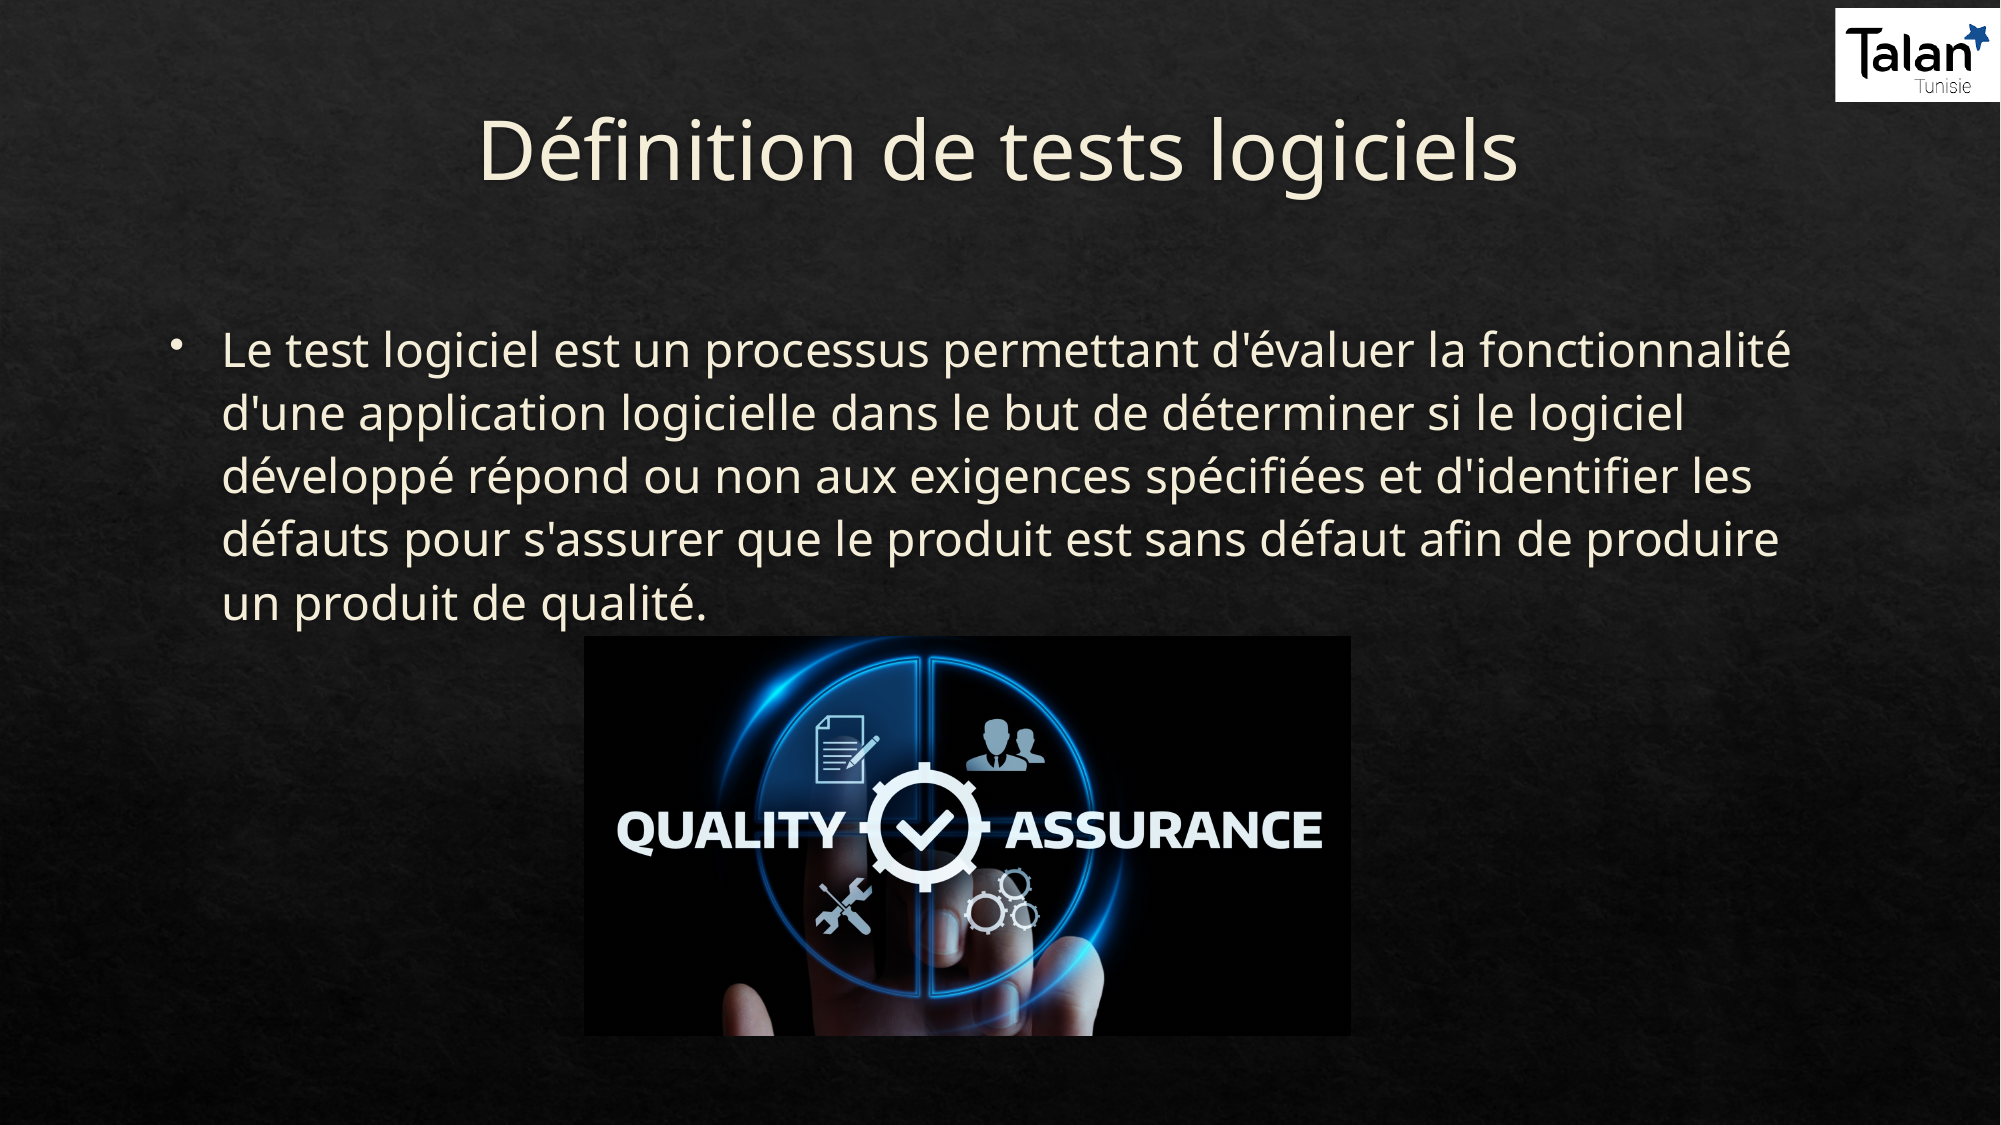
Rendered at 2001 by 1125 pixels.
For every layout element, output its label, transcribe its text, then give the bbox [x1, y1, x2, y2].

list Le test logiciel est un processus permettant d'évaluer la fonctionnalité d'une application logicielle dans le but de déterminer si le logiciel développé répond ou non aux exigences spécifiées et d'identifier les défauts pour s'assurer que le produit est sans défaut afin de produire un produit de qualité. [149, 306, 1849, 916]
picture [584, 636, 1351, 1036]
title Définition de tests logiciels [149, 99, 1849, 301]
picture [1835, 8, 2000, 103]
